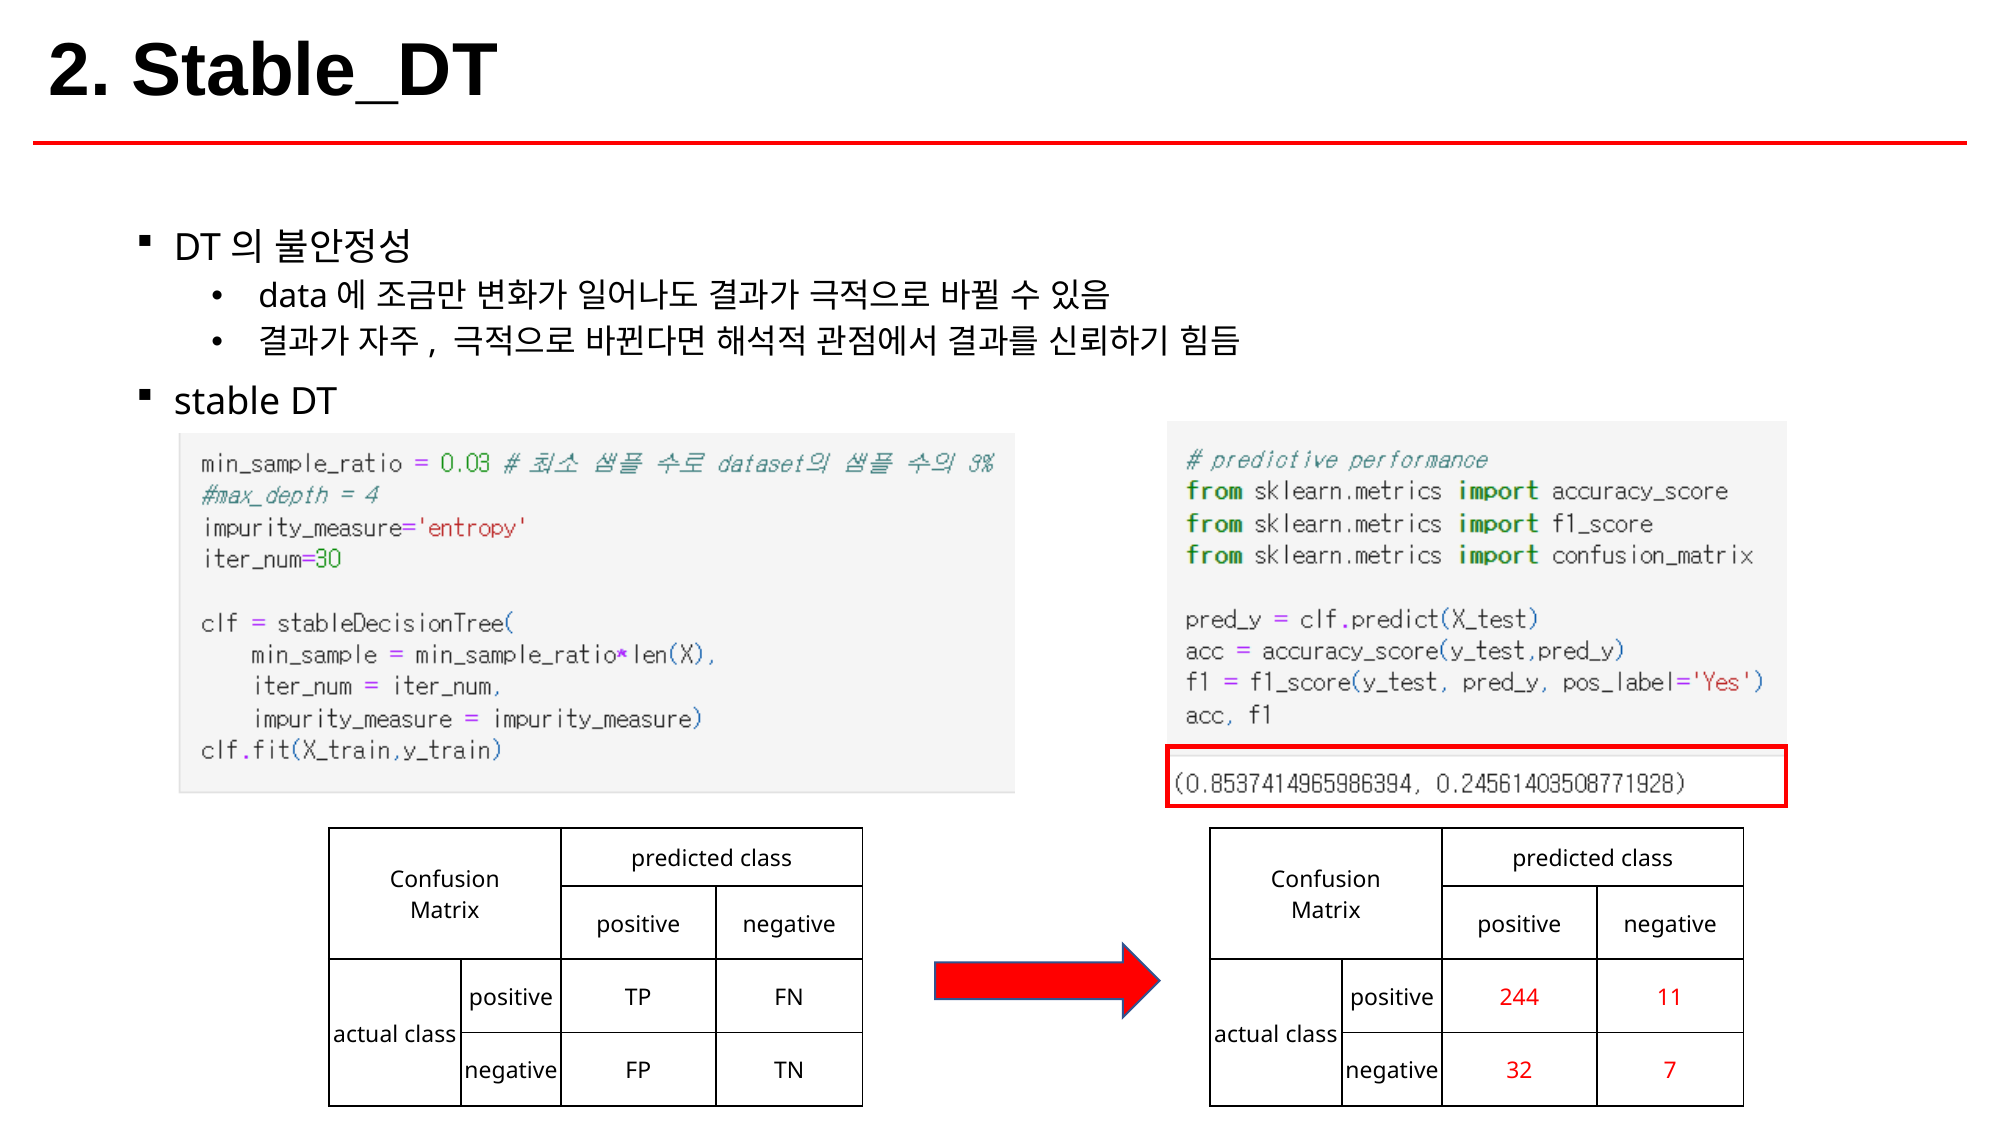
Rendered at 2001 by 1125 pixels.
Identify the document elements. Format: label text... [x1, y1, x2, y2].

table_cell negative [462, 1033, 560, 1105]
table_cell negative [1343, 1033, 1441, 1105]
table_cell actual class [330, 960, 460, 1105]
table_cell TN [717, 1033, 862, 1105]
table_cell positive [1343, 960, 1441, 1032]
table_cell positive [1443, 887, 1596, 958]
picture [176, 433, 1015, 795]
table_cell positive [562, 887, 715, 958]
table_cell FP [562, 1033, 715, 1105]
table_cell negative [1598, 887, 1743, 958]
table_cell 244 [1443, 960, 1596, 1032]
table_cell actual class [1211, 960, 1341, 1105]
table_cell 7 [1598, 1033, 1743, 1105]
table_header predicted class [1443, 829, 1743, 885]
table_header Confusion Matrix [330, 829, 560, 958]
table_cell 32 [1443, 1033, 1596, 1105]
text_box [934, 941, 1162, 1020]
table_cell positive [462, 960, 560, 1032]
picture [1167, 421, 1787, 807]
table_cell 11 [1598, 960, 1743, 1032]
table_cell negative [717, 887, 862, 958]
table_header predicted class [562, 829, 862, 885]
table_cell FN [717, 960, 862, 1032]
list DT의 불안정성 data에 조금만 변화가 일어나도 결과가 극적으로 바뀔 수 있음 결과가 자주, 극적으로 바뀐다면 해석적 관점에서 결과를 신뢰하기 힘듬 stable DT [121, 220, 1879, 935]
table_header Confusion Matrix [1211, 829, 1441, 958]
table_header 2. Stable_DT [33, 20, 1967, 141]
table_cell TP [562, 960, 715, 1032]
